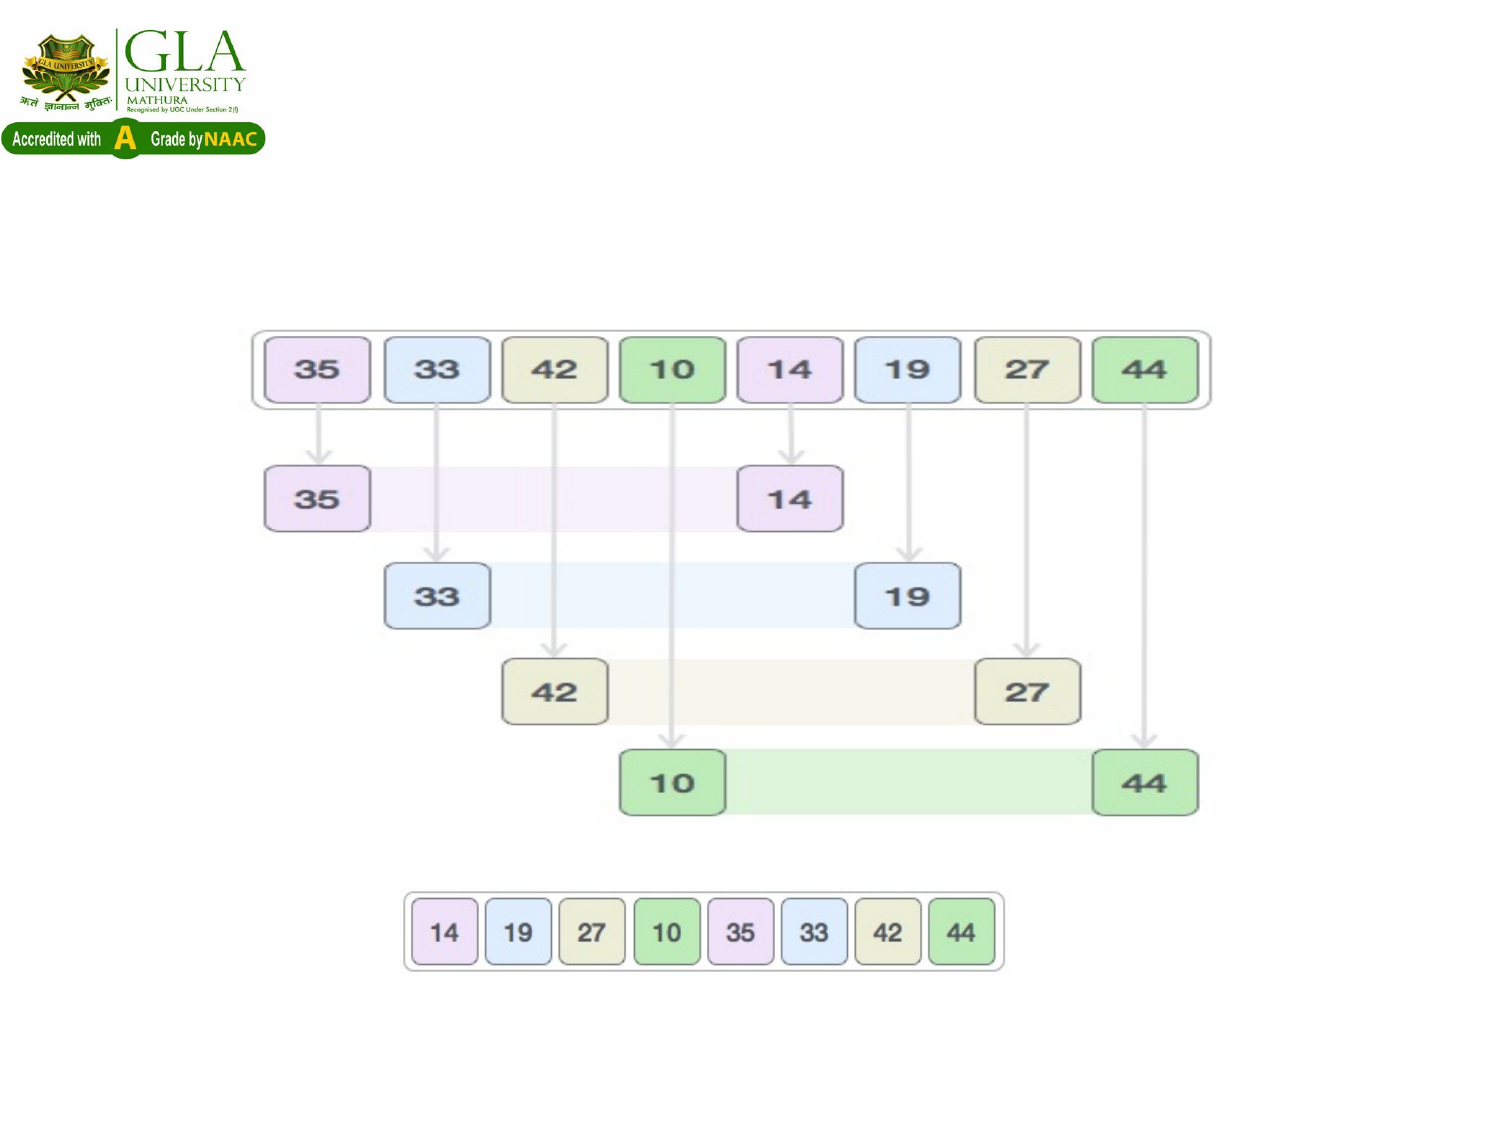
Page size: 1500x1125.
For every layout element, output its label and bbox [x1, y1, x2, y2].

picture [0, 24, 267, 161]
picture [399, 887, 1013, 976]
picture [237, 324, 1226, 829]
